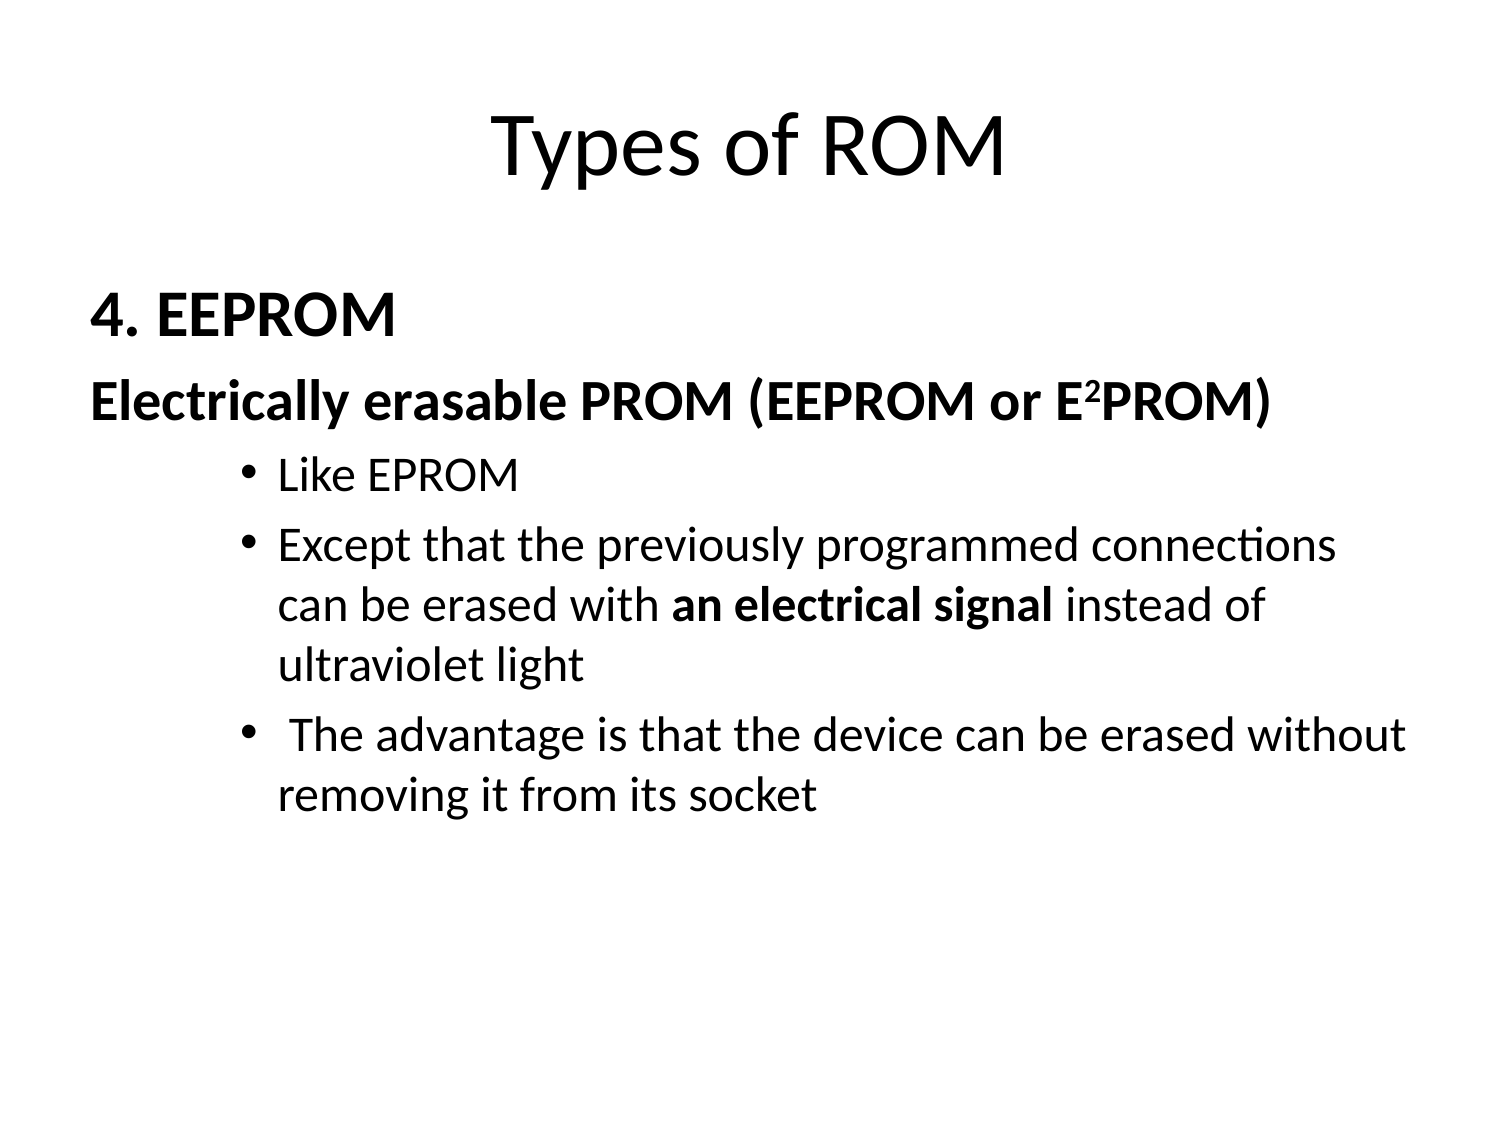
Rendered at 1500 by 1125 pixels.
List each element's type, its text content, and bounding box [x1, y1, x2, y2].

list 4. EEPROM Electrically erasable PROM (EEPROM or E2PROM) Like EPROM Except that the previously programmed connections can be erased with an electrical signal instead of ultraviolet light The advantage is that the device can be erased without removing it from its socket [75, 262, 1425, 1005]
title Types of ROM [75, 45, 1425, 233]
